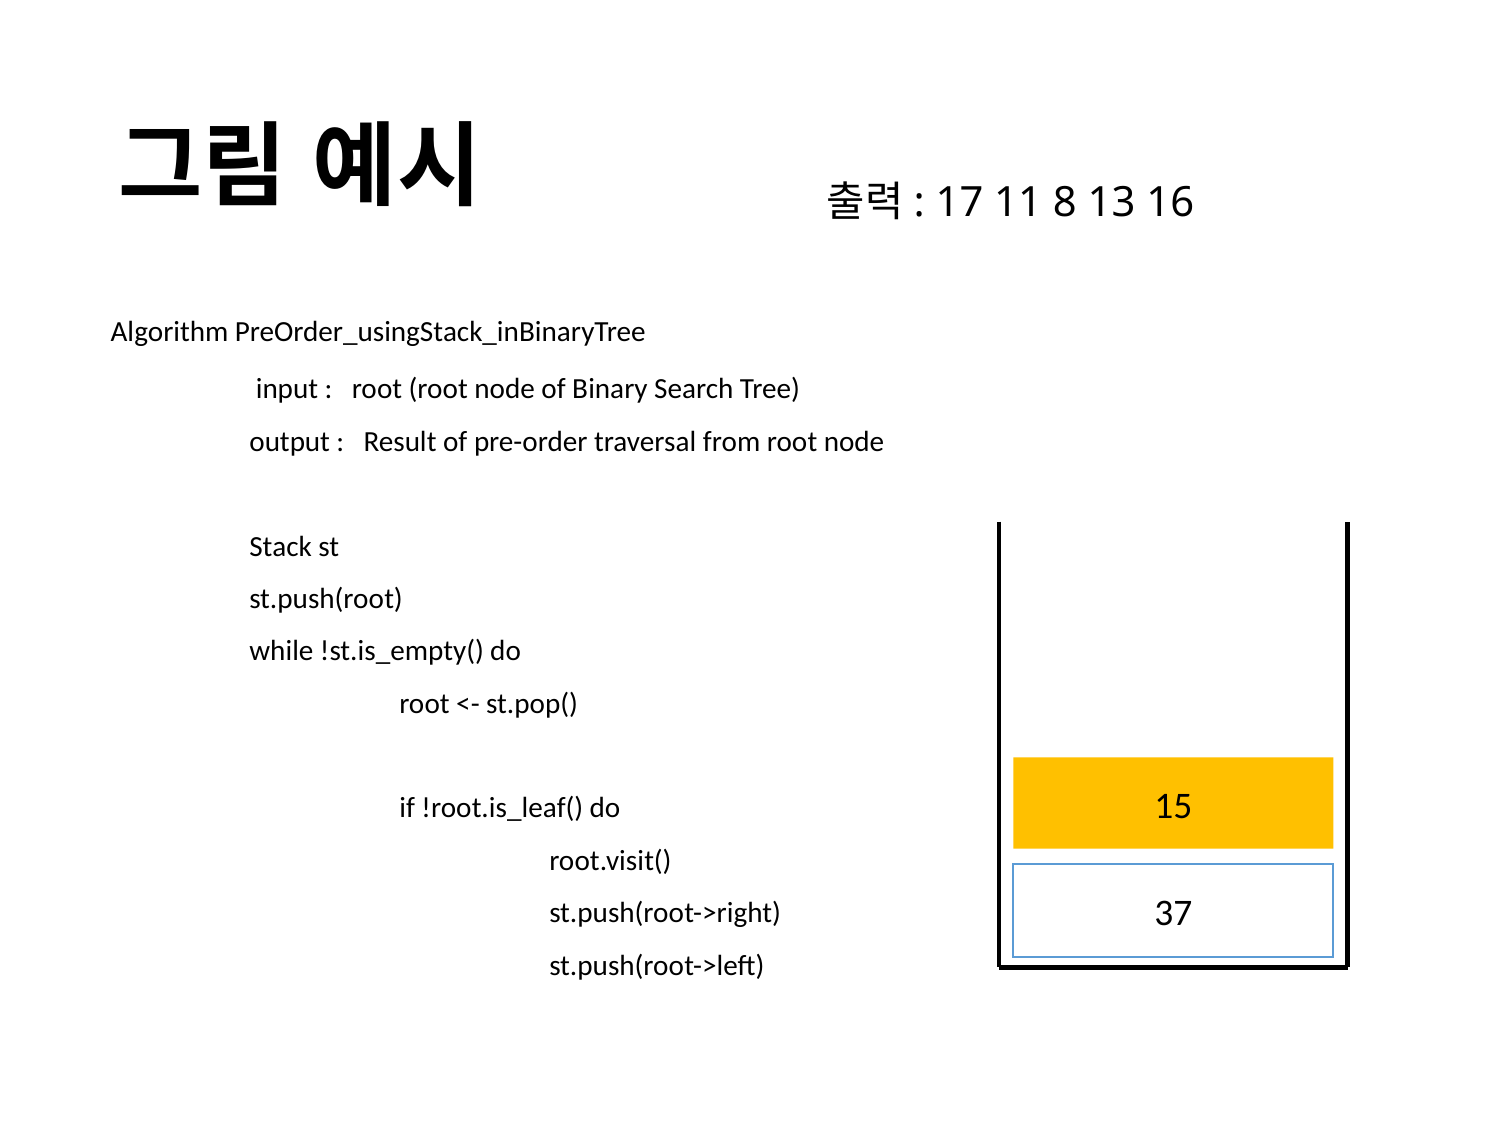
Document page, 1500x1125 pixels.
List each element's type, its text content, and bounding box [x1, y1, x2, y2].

text_box 출력: 17 11 8 13 16 [811, 158, 1455, 248]
list Algorithm PreOrder_usingStack_inBinaryTree input : root (root node of Binary Search Tree) output : Result of pre-order traversal from root node Stack st st.push(root) while !st.is_empty() do root <- st.pop() if !root.is_leaf() do root.visit() st.push(root->right) st.push(root->left) [84, 291, 910, 1068]
title 그림 예시 [103, 59, 1397, 278]
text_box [998, 521, 1348, 968]
